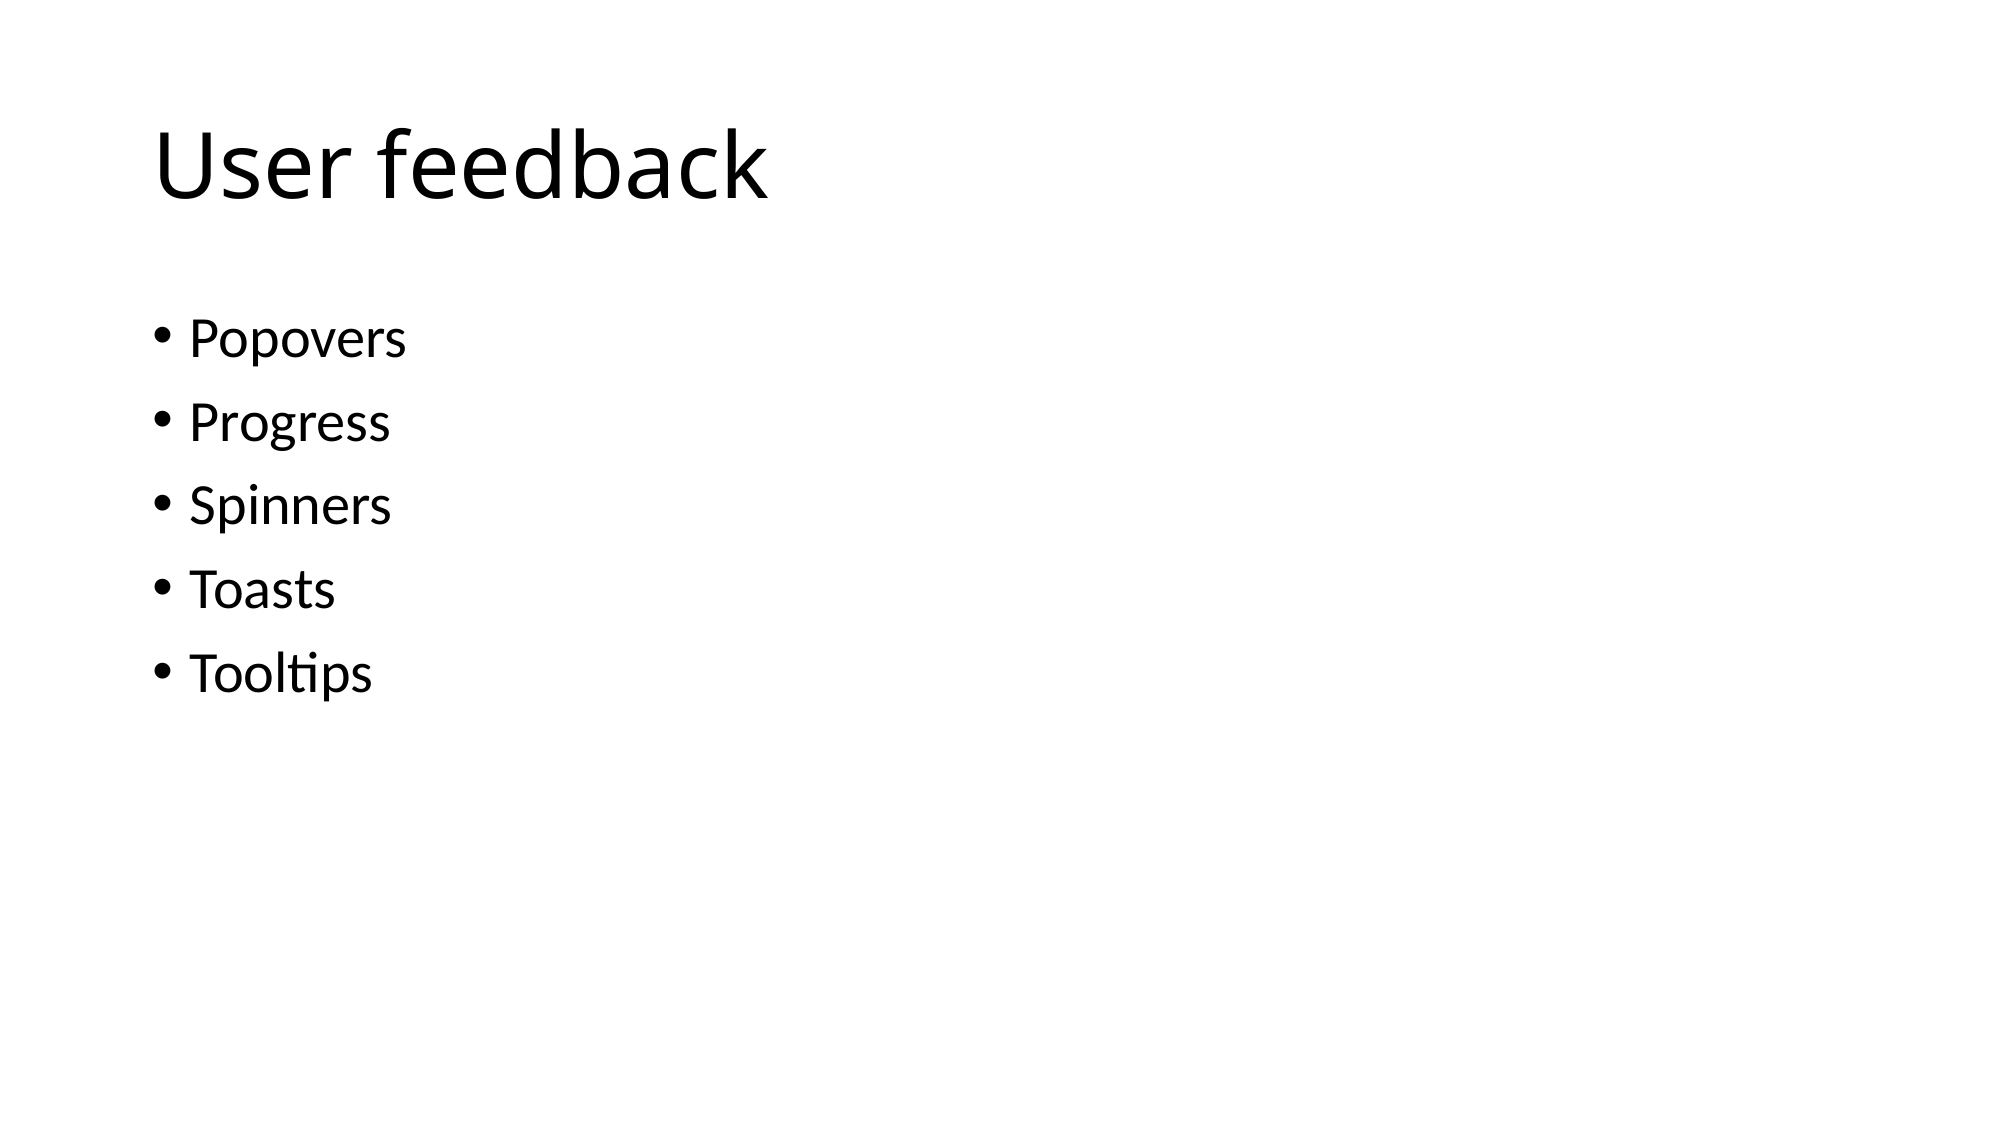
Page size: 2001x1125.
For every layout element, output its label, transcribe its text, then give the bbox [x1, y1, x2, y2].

list Popovers Progress Spinners Toasts Tooltips [137, 299, 1863, 1014]
title User feedback [137, 59, 1863, 278]
